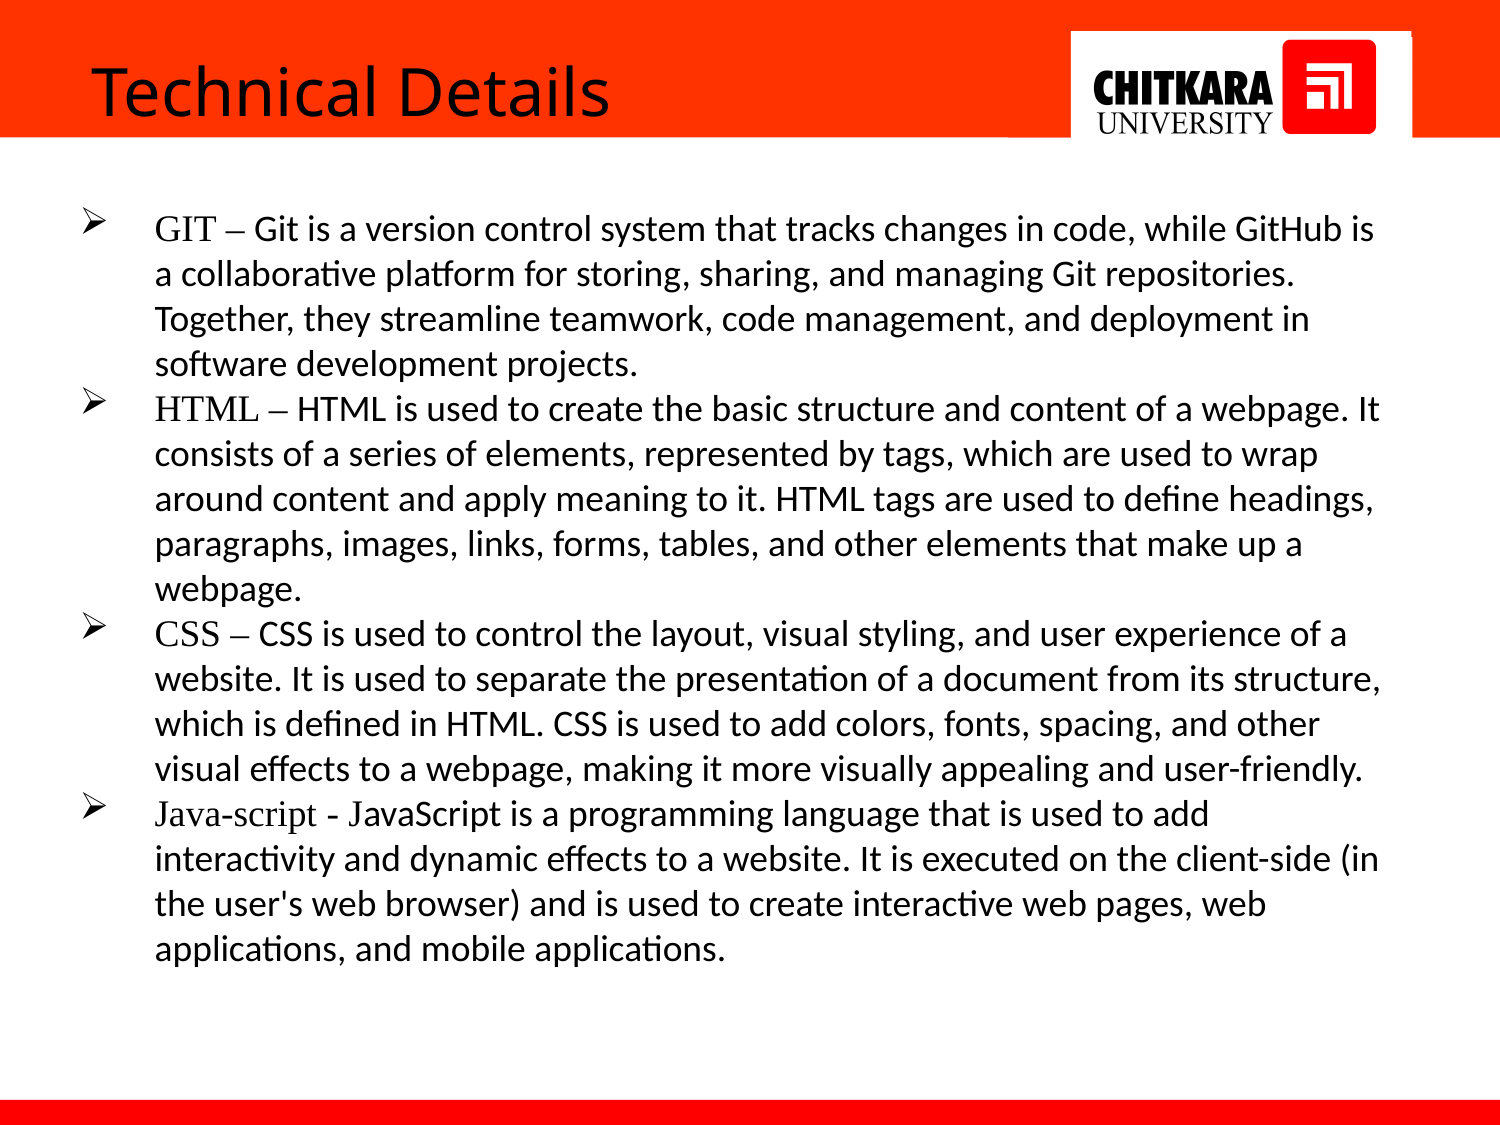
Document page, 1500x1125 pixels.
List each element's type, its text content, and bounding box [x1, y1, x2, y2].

text_box GIT – Git is a version control system that tracks changes in code, while GitHub is a collaborative platform for storing, sharing, and managing Git repositories. Together, they streamline teamwork, code management, and deployment in software development projects. HTML – HTML is used to create the basic structure and content of a webpage. It consists of a series of elements, represented by tags, which are used to wrap around content and apply meaning to it. HTML tags are used to define headings, paragraphs, images, links, forms, tables, and other elements that make up a webpage. CSS – CSS is used to control the layout, visual styling, and user experience of a website. It is used to separate the presentation of a document from its structure, which is defined in HTML. CSS is used to add colors, fonts, spacing, and other visual effects to a webpage, making it more visually appealing and user-friendly. Java-script - JavaScript is a programming language that is used to add interactivity and dynamic effects to a website. It is executed on the client-side (in the user's web browser) and is used to create interactive web pages, web applications, and mobile applications. [64, 196, 1400, 976]
picture [1074, 37, 1391, 138]
text_box Technical Details [76, 42, 963, 138]
